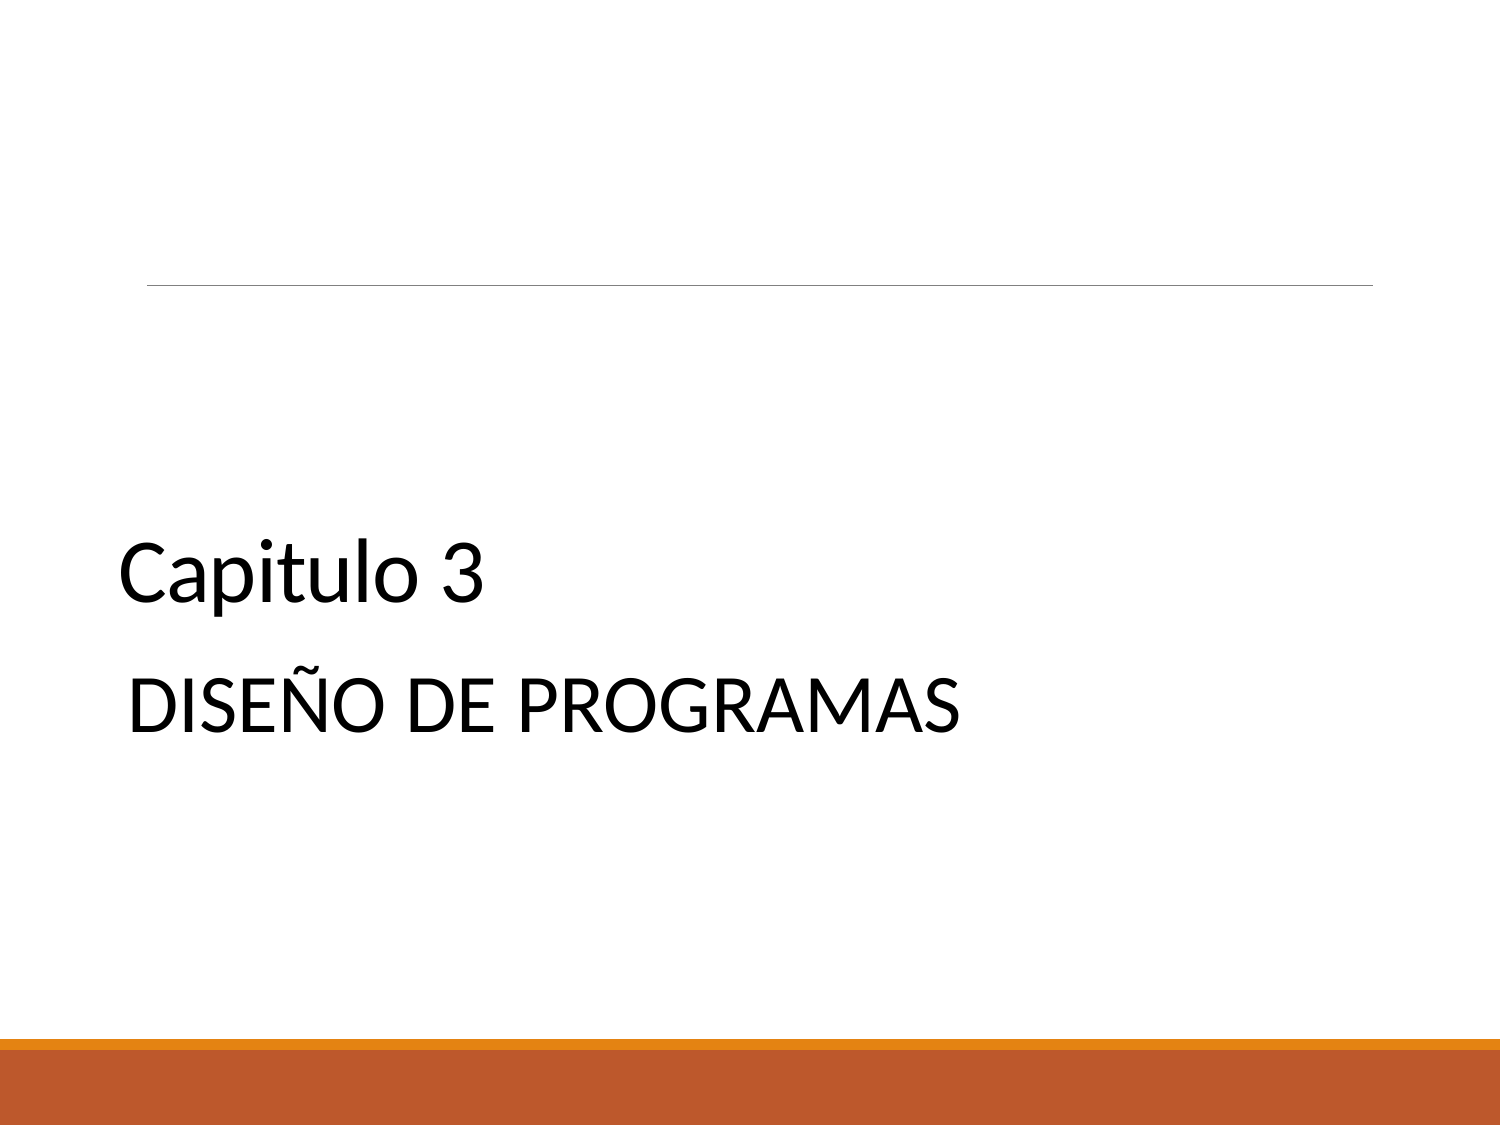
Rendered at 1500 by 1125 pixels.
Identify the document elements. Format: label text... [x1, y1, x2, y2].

title Capitulo 3 [103, 464, 1397, 682]
text_box DISEÑO DE PROGRAMAS [112, 641, 1406, 859]
